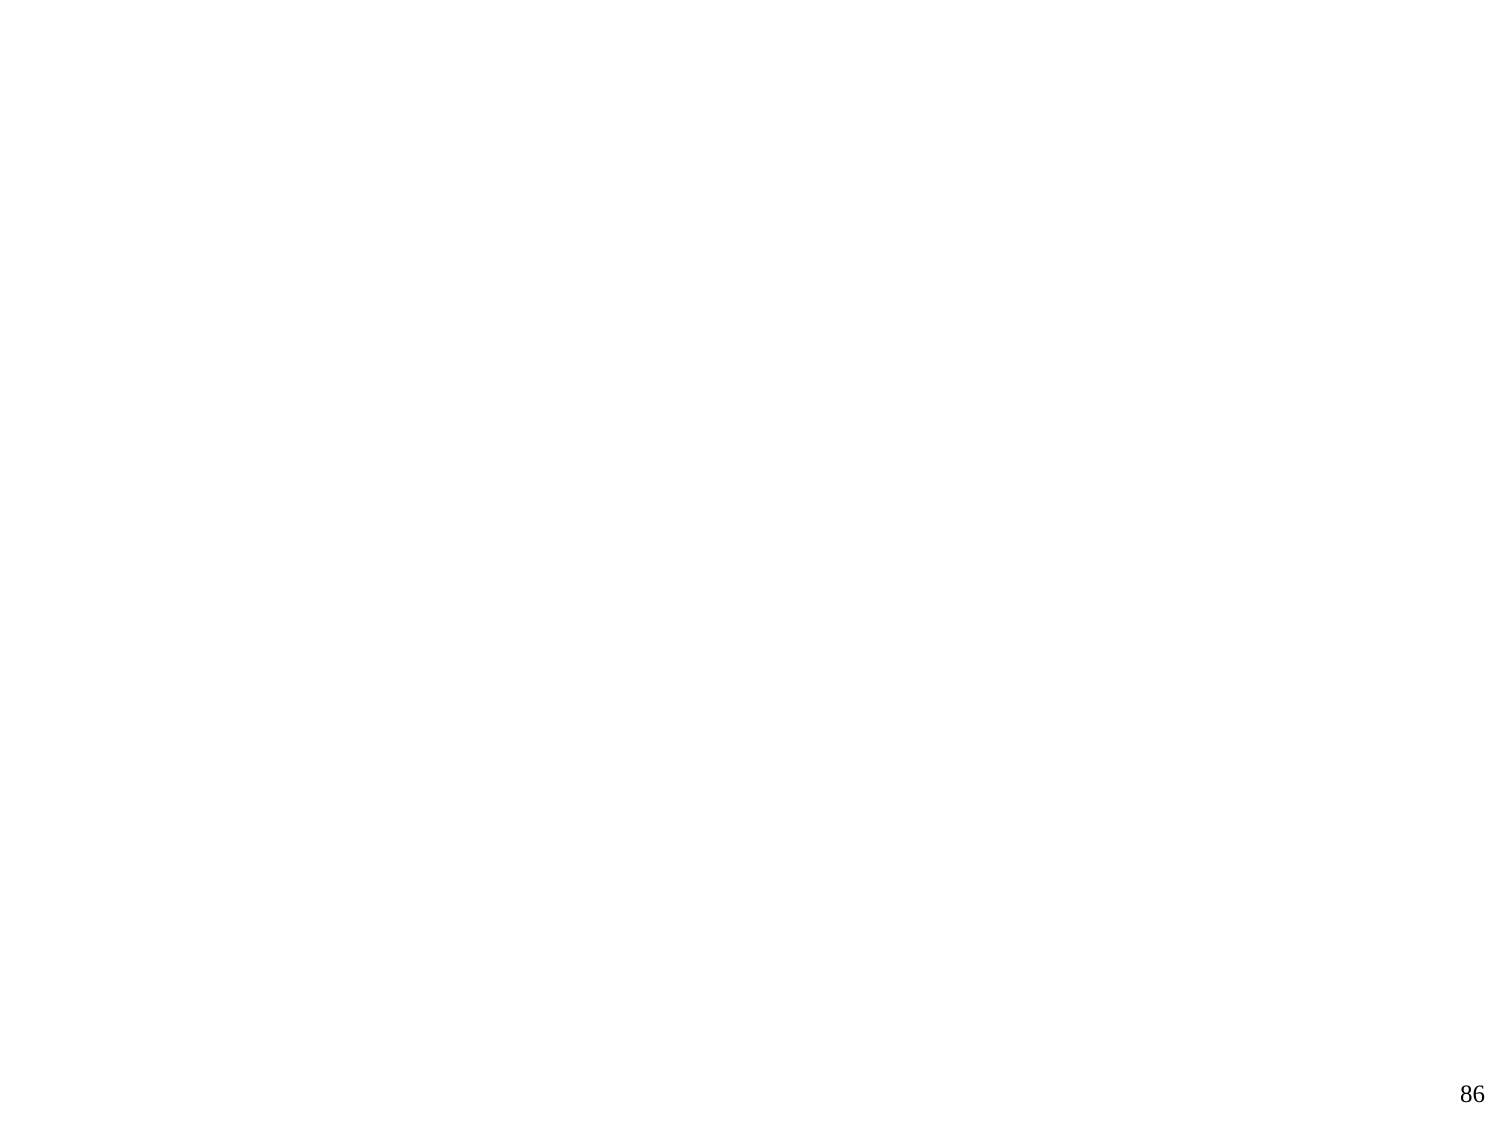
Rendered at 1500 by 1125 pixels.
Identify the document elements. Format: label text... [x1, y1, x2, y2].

slide_number 86 [1186, 1069, 1500, 1125]
